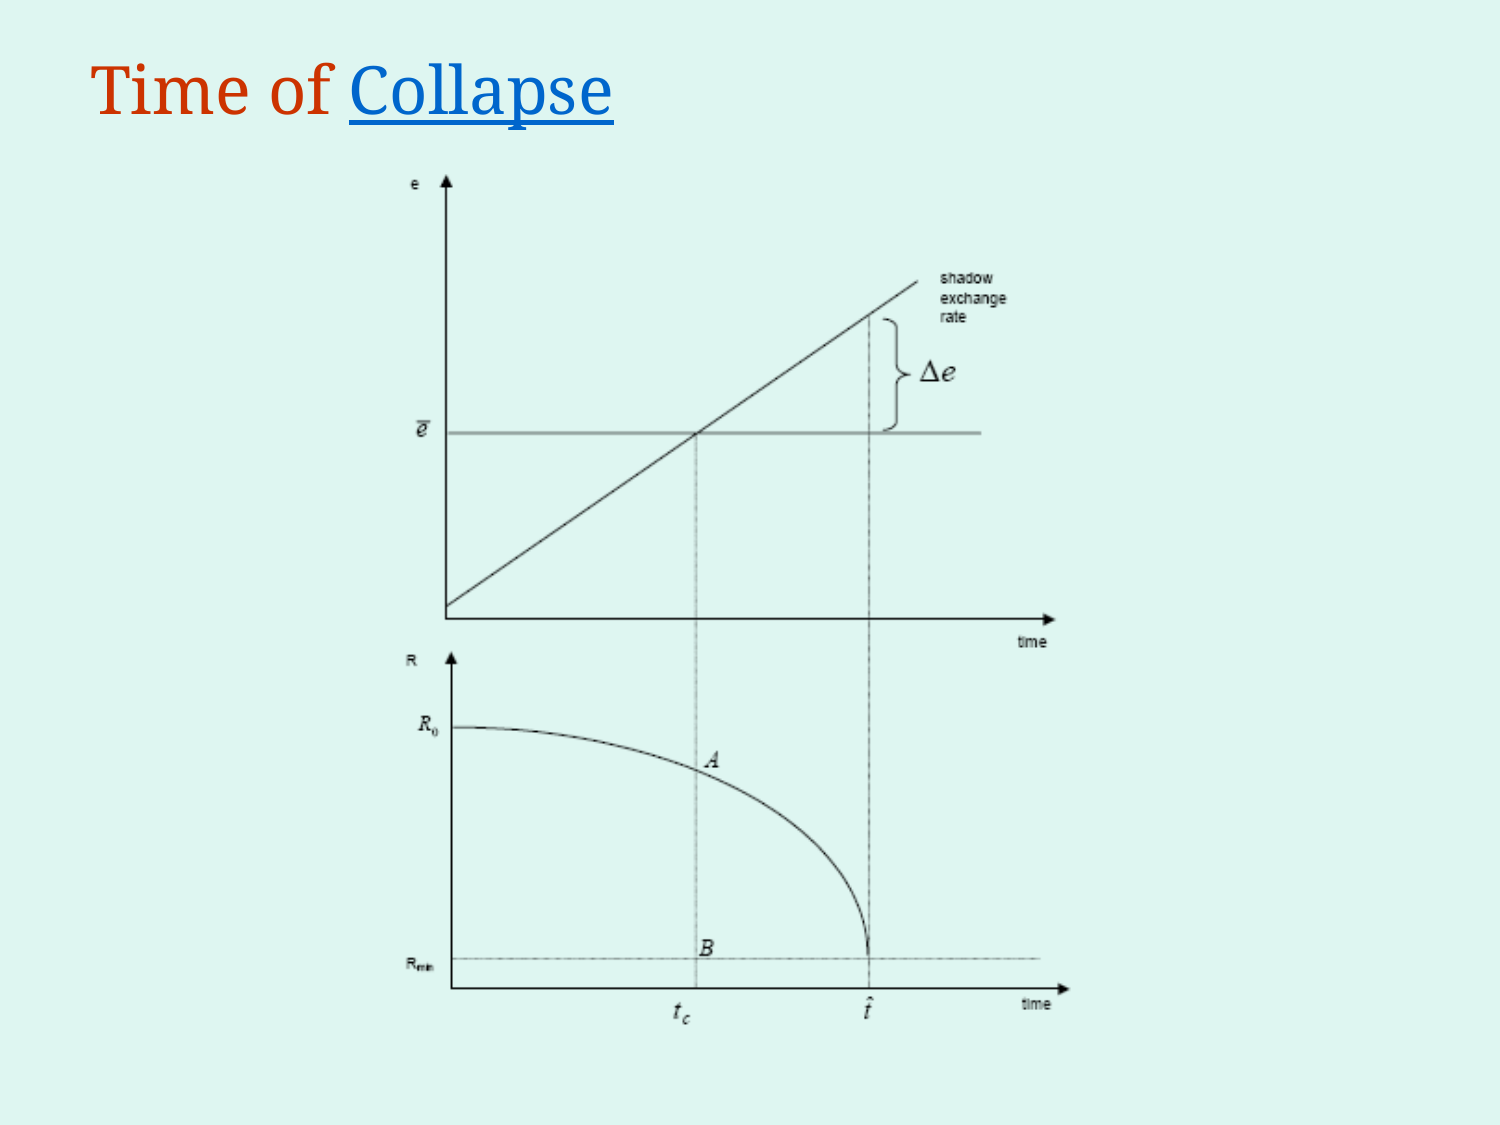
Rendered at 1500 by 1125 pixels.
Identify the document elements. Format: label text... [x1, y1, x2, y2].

title Time of Collapse [74, 0, 1426, 188]
picture [362, 149, 1144, 1033]
